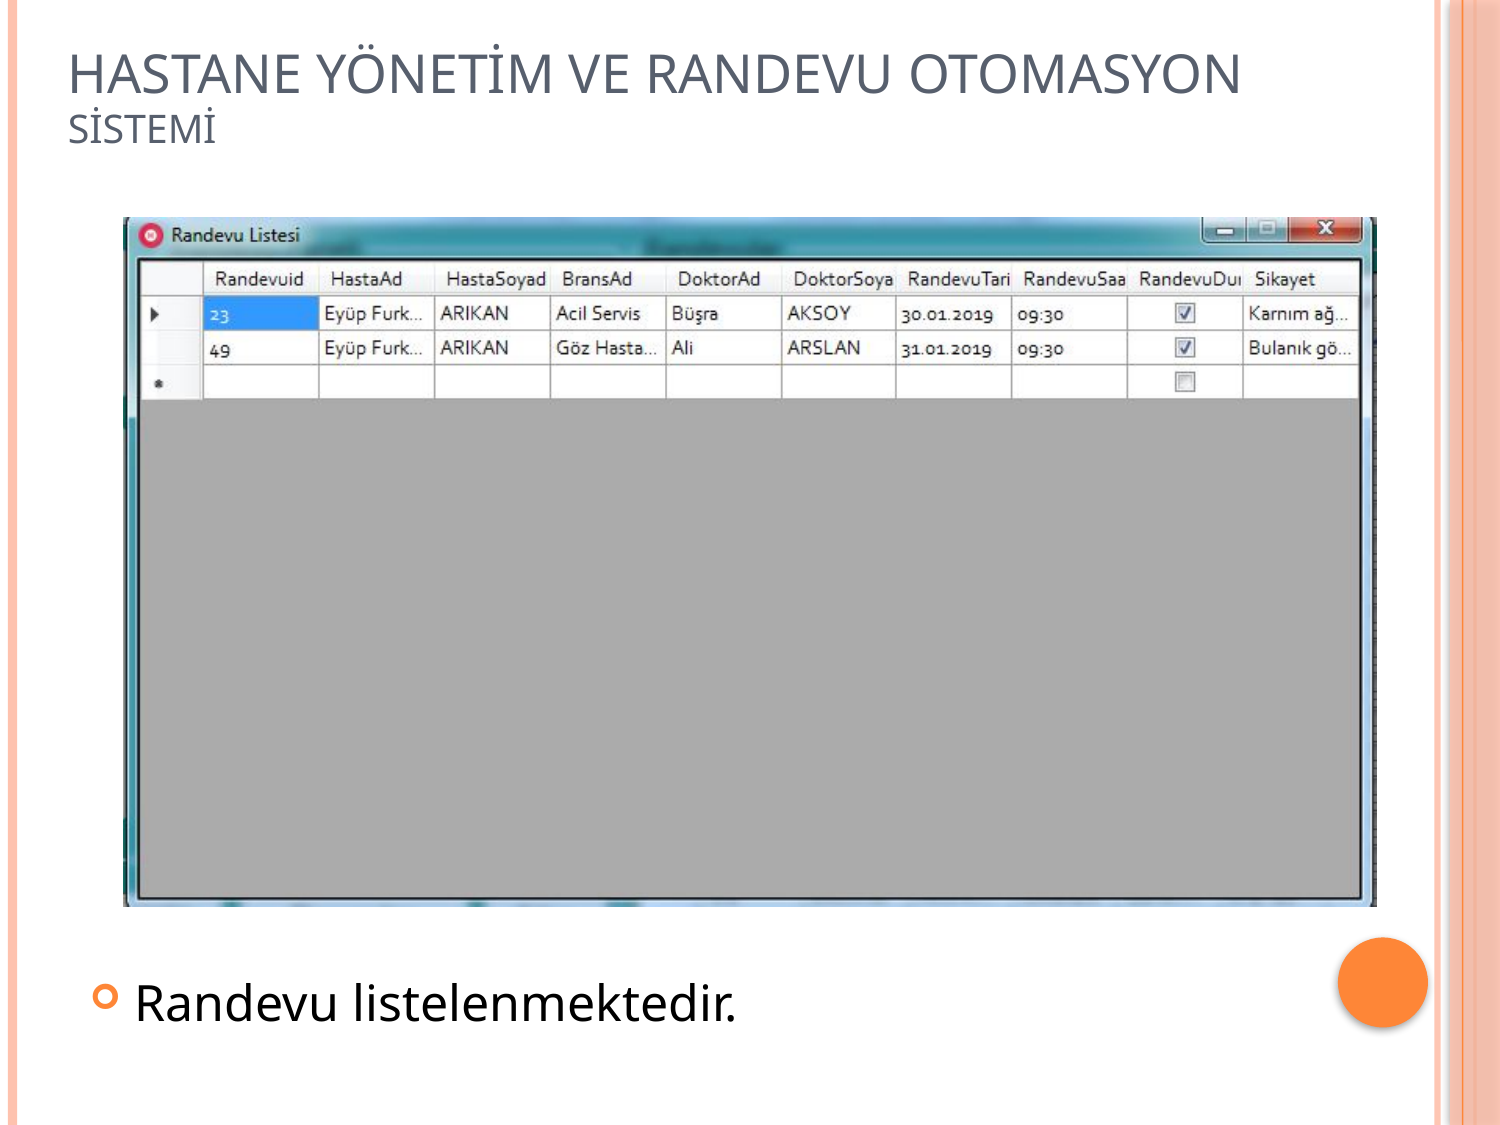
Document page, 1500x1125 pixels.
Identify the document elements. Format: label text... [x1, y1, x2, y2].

title Hastane yönetim ve randevu otomasyon SİSTEMİ [53, 19, 1279, 159]
list Randevu listelenmektedir. [75, 964, 1300, 1062]
picture [122, 217, 1377, 908]
